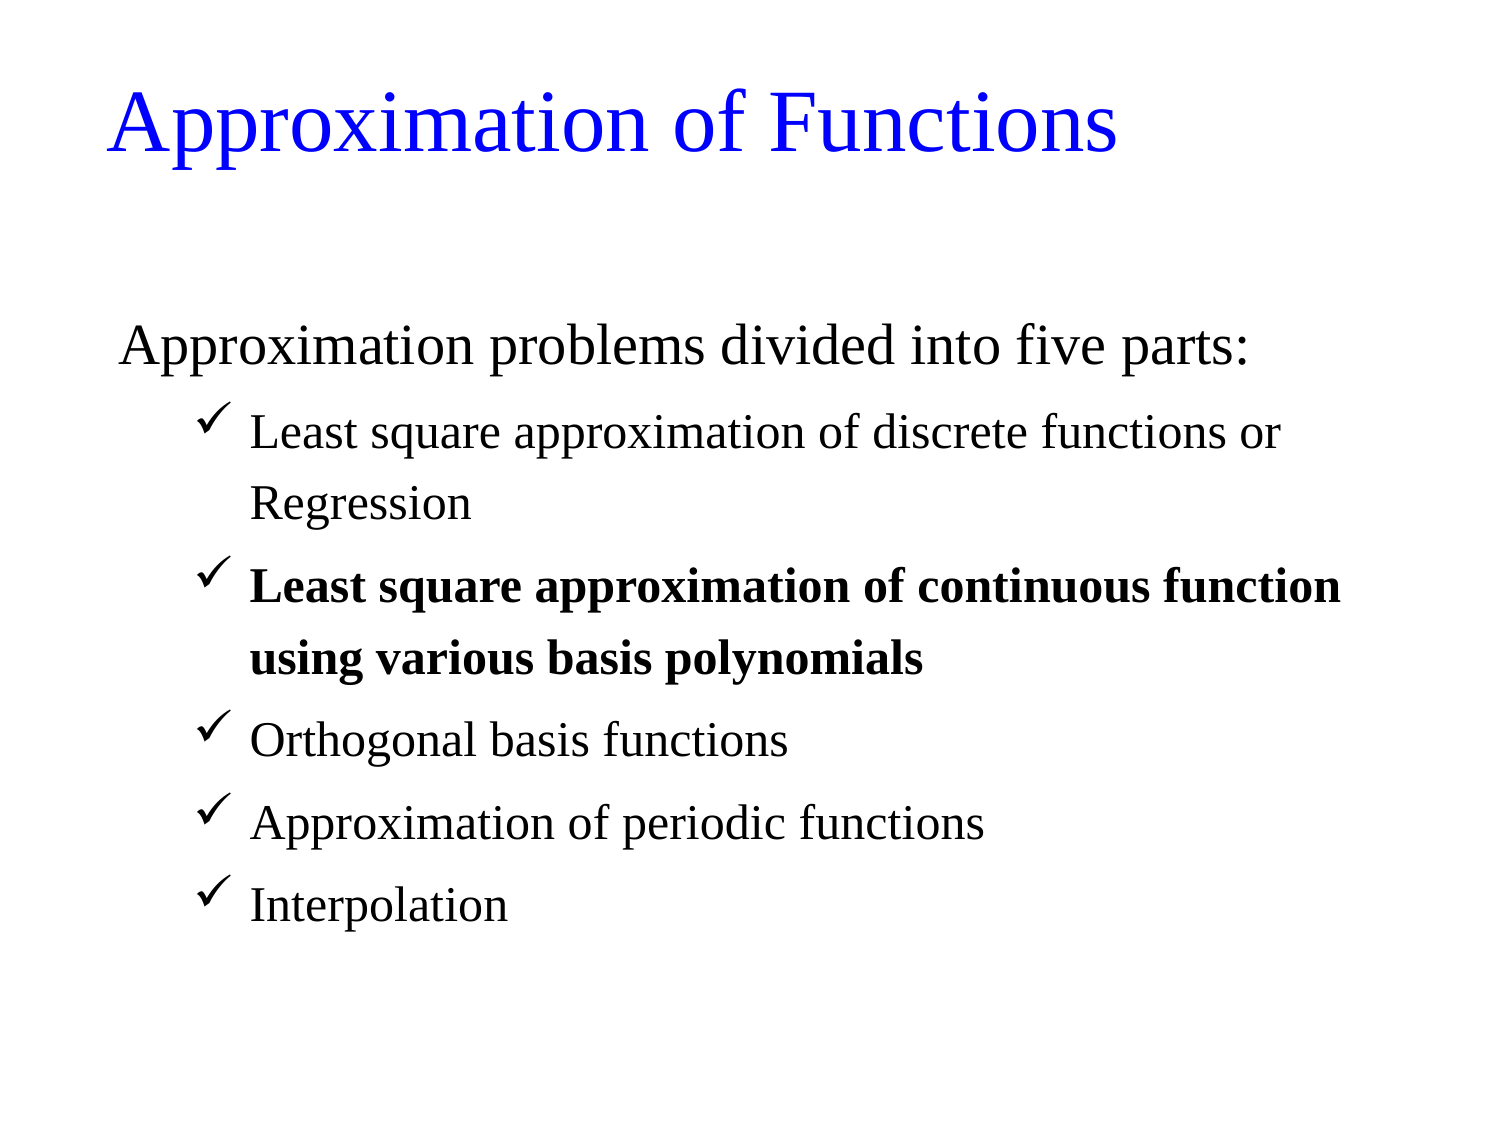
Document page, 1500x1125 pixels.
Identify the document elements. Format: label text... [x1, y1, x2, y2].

list Approximation problems divided into five parts: Least square approximation of discrete functions or Regression Least square approximation of continuous function using various basis polynomials Orthogonal basis functions Approximation of periodic functions Interpolation [103, 284, 1372, 986]
title Approximation of Functions [91, 66, 1350, 179]
